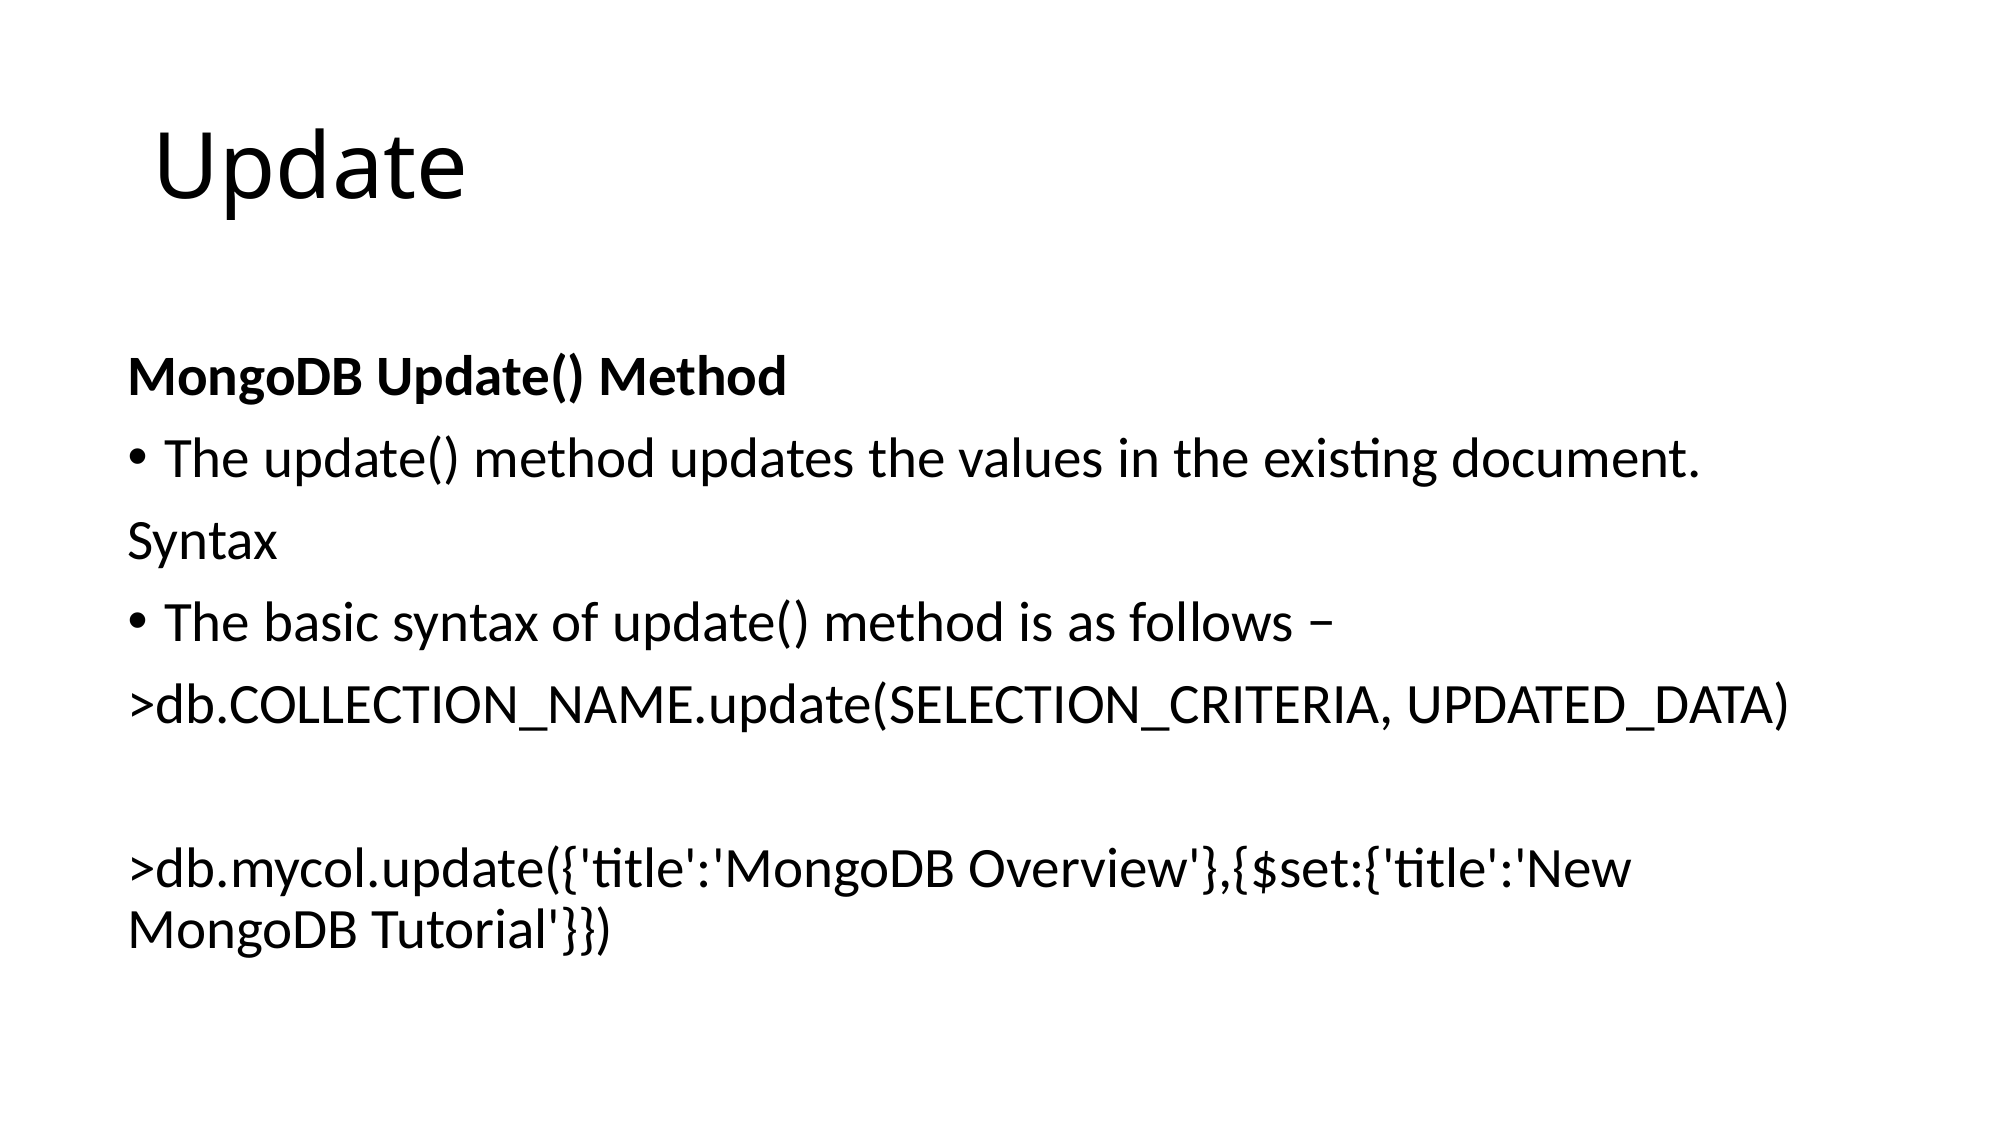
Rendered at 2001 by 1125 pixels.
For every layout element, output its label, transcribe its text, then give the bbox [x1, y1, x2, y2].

list MongoDB Update() Method The update() method updates the values in the existing document. Syntax The basic syntax of update() method is as follows − >db.COLLECTION_NAME.update(SELECTION_CRITERIA, UPDATED_DATA) >db.mycol.update({'title':'MongoDB Overview'},{$set:{'title':'New MongoDB Tutorial'}}) [112, 338, 1818, 1025]
title Update [137, 59, 1863, 278]
